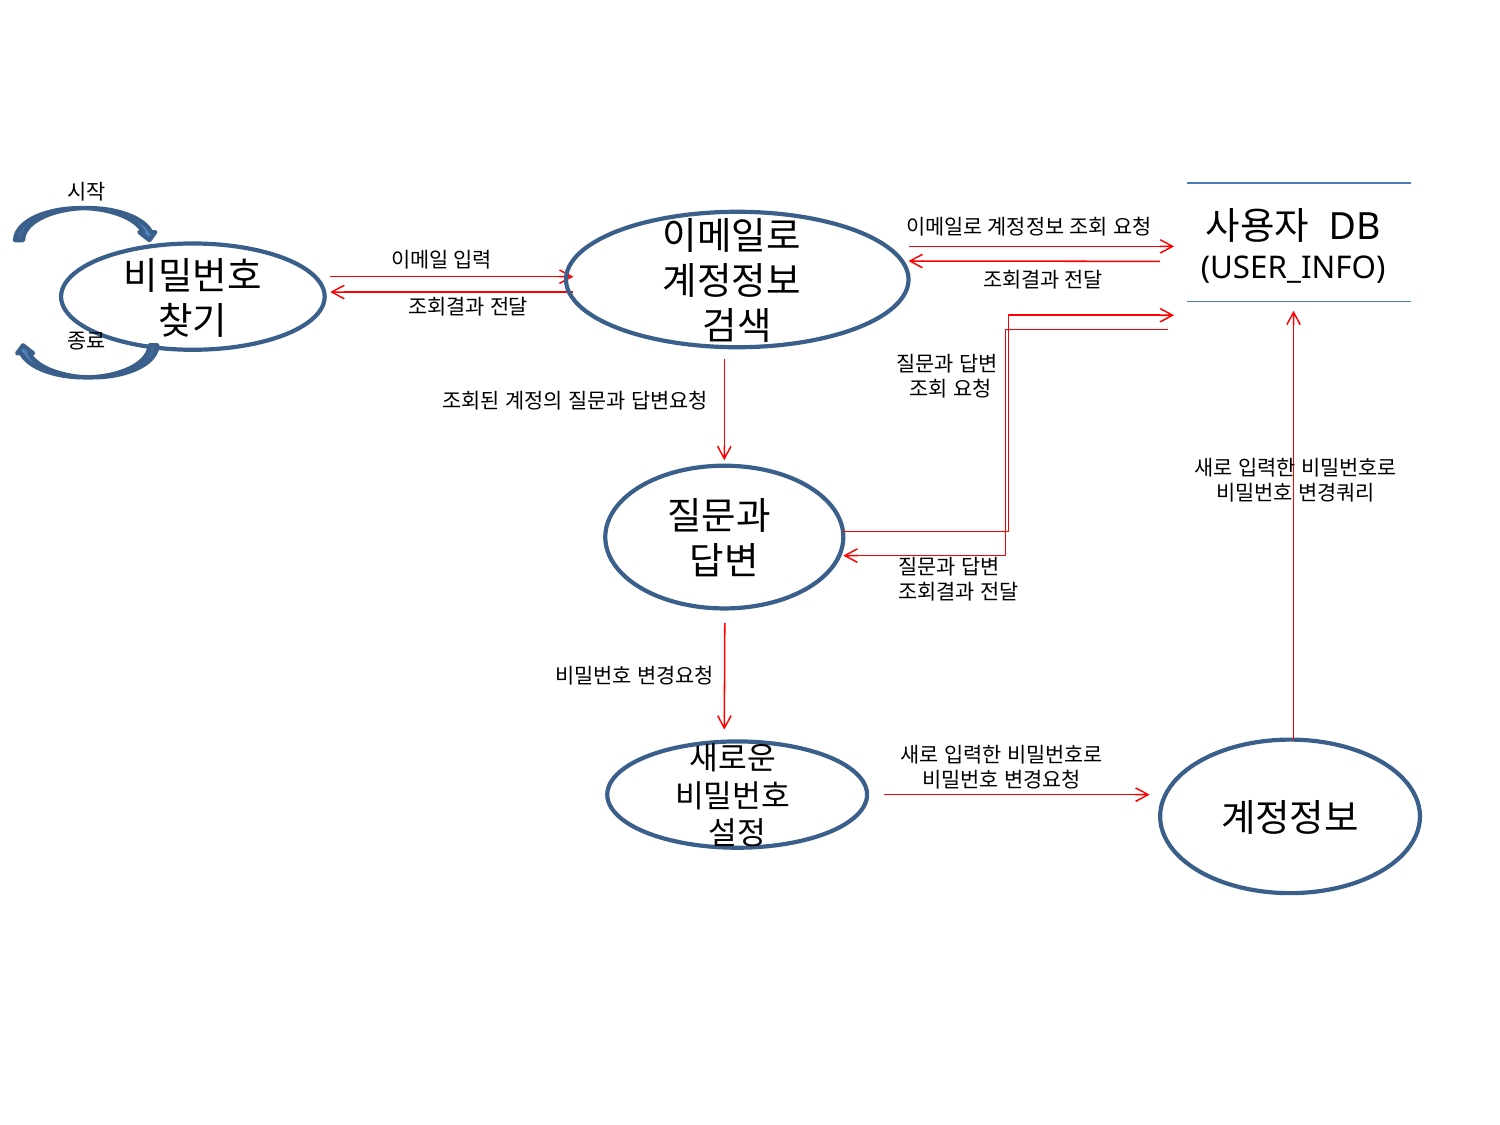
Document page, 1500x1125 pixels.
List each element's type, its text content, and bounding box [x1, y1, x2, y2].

text_box 조회결과 전달 [393, 286, 544, 291]
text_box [843, 329, 1168, 556]
text_box 새로운 비밀번호 설정 [605, 739, 870, 850]
text_box 비밀번호 변경요청 [540, 654, 718, 695]
text_box 질문과 답변 [603, 463, 839, 611]
text_box [15, 343, 160, 380]
text_box 새로 입력한 비밀번호로 비밀번호 변경요청 [885, 734, 1118, 793]
text_box 이메일 입력 [376, 239, 507, 276]
text_box 계정정보 [1158, 737, 1423, 896]
text_box 조회된 계정의 질문과 답변요청 [428, 379, 719, 420]
text_box 비밀번호찾기 [58, 241, 327, 352]
text_box 새로 입력한 비밀번호로 비밀번호 변경쿼리 [1297, 447, 1412, 513]
text_box 조회결과 전달 [968, 271, 1118, 299]
text_box 시작 [52, 171, 121, 212]
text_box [1174, 182, 1412, 302]
text_box 새로 입력한 비밀번호로 비밀번호 변경쿼리 [1179, 447, 1289, 513]
text_box [12, 209, 67, 243]
text_box 종료 [52, 320, 121, 360]
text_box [843, 314, 1175, 532]
text_box [101, 210, 158, 243]
text_box 질문과 답변 조회결과 전달 [883, 564, 1034, 612]
text_box 조회결과 전달 [393, 301, 544, 327]
text_box 이메일로 계정정보 검색 [564, 209, 911, 350]
text_box 이메일로 계정정보 조회 요청 [891, 205, 1167, 246]
